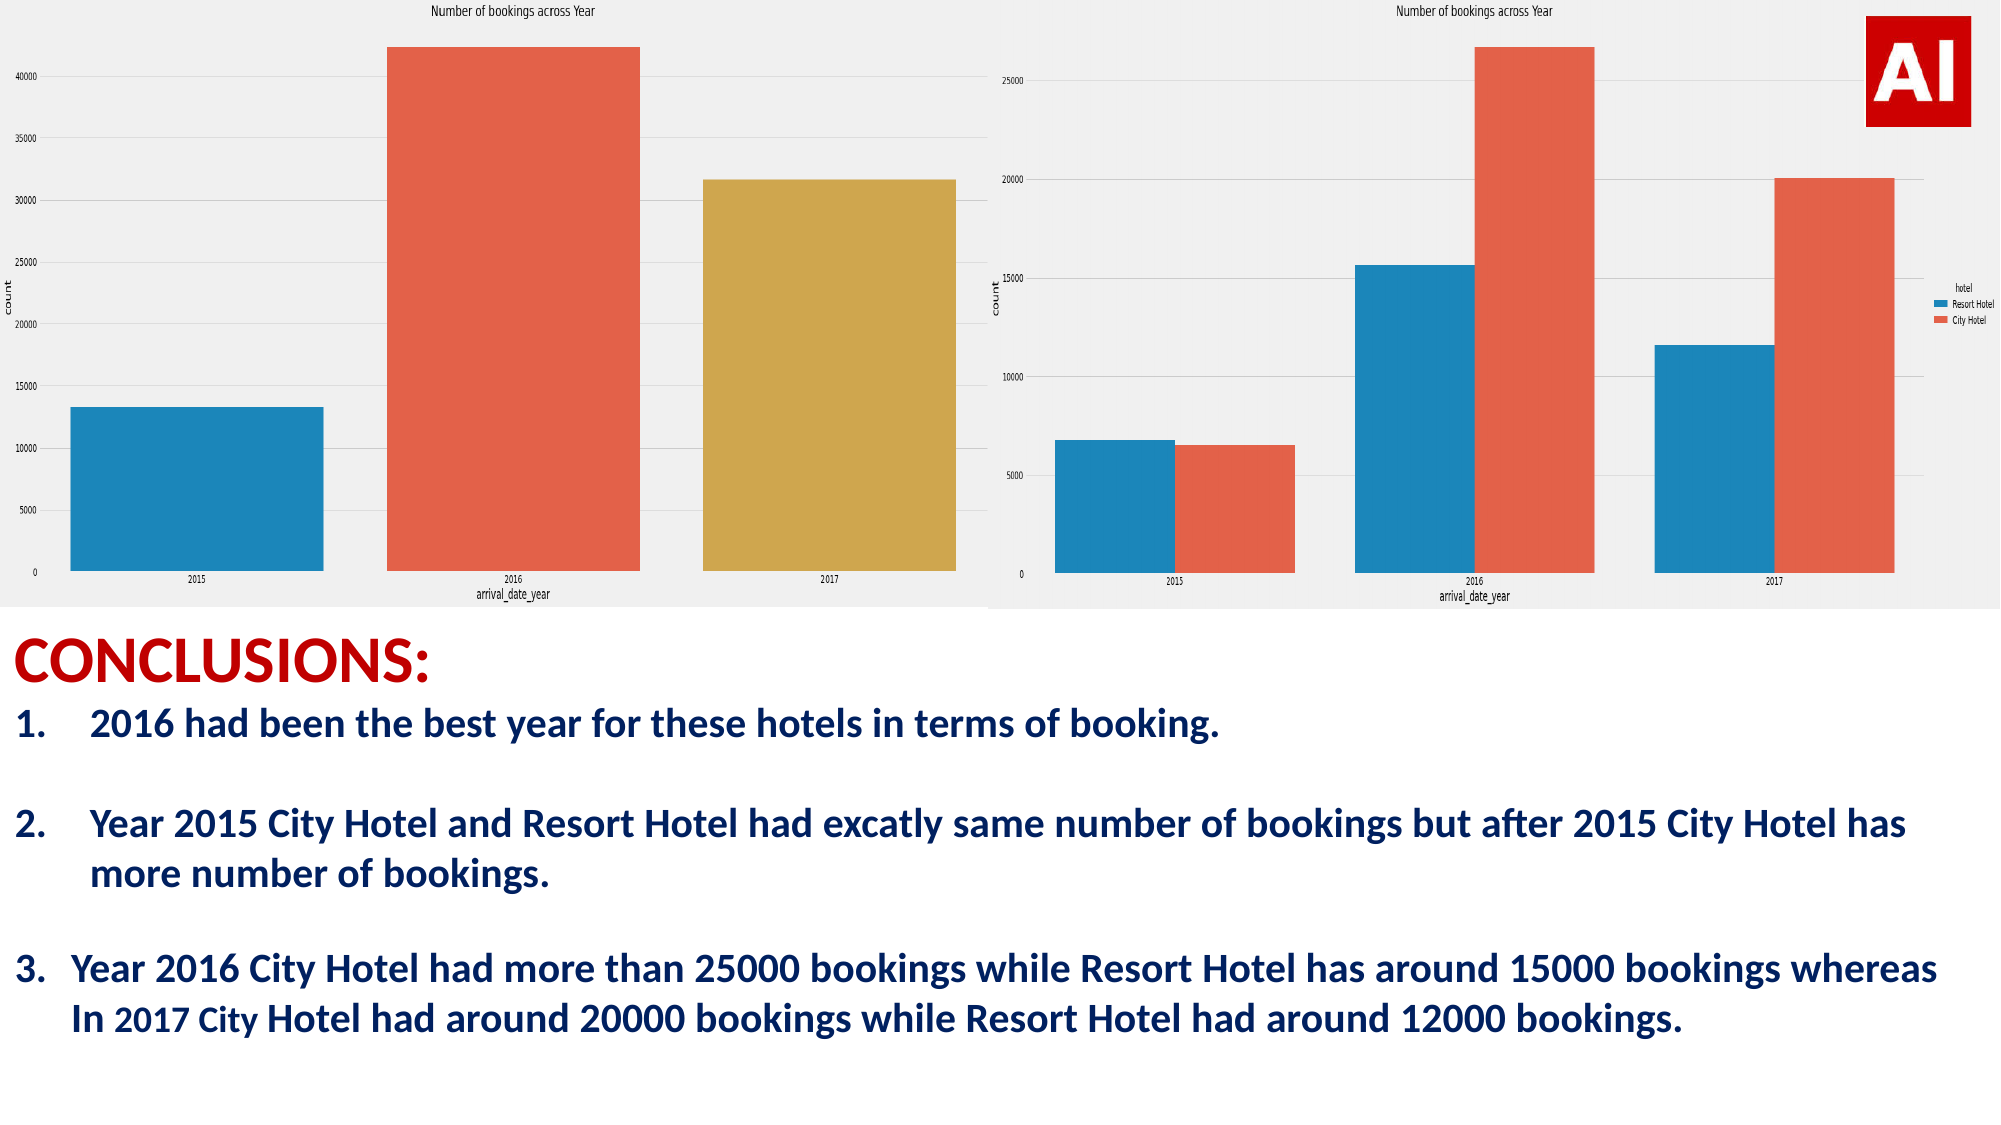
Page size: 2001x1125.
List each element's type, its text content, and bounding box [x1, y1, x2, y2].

text_box CONCLUSIONS: 2016 had been the best year for these hotels in terms of booking. Year 2015 City Hotel and Resort Hotel had excatly same number of bookings but after 2015 City Hotel has more number of bookings. Year 2016 City Hotel had more than 25000 bookings while Resort Hotel has around 15000 bookings whereas In 2017 City Hotel had around 20000 bookings while Resort Hotel had around 12000 bookings. [0, 608, 1984, 1048]
picture [0, 0, 2000, 609]
